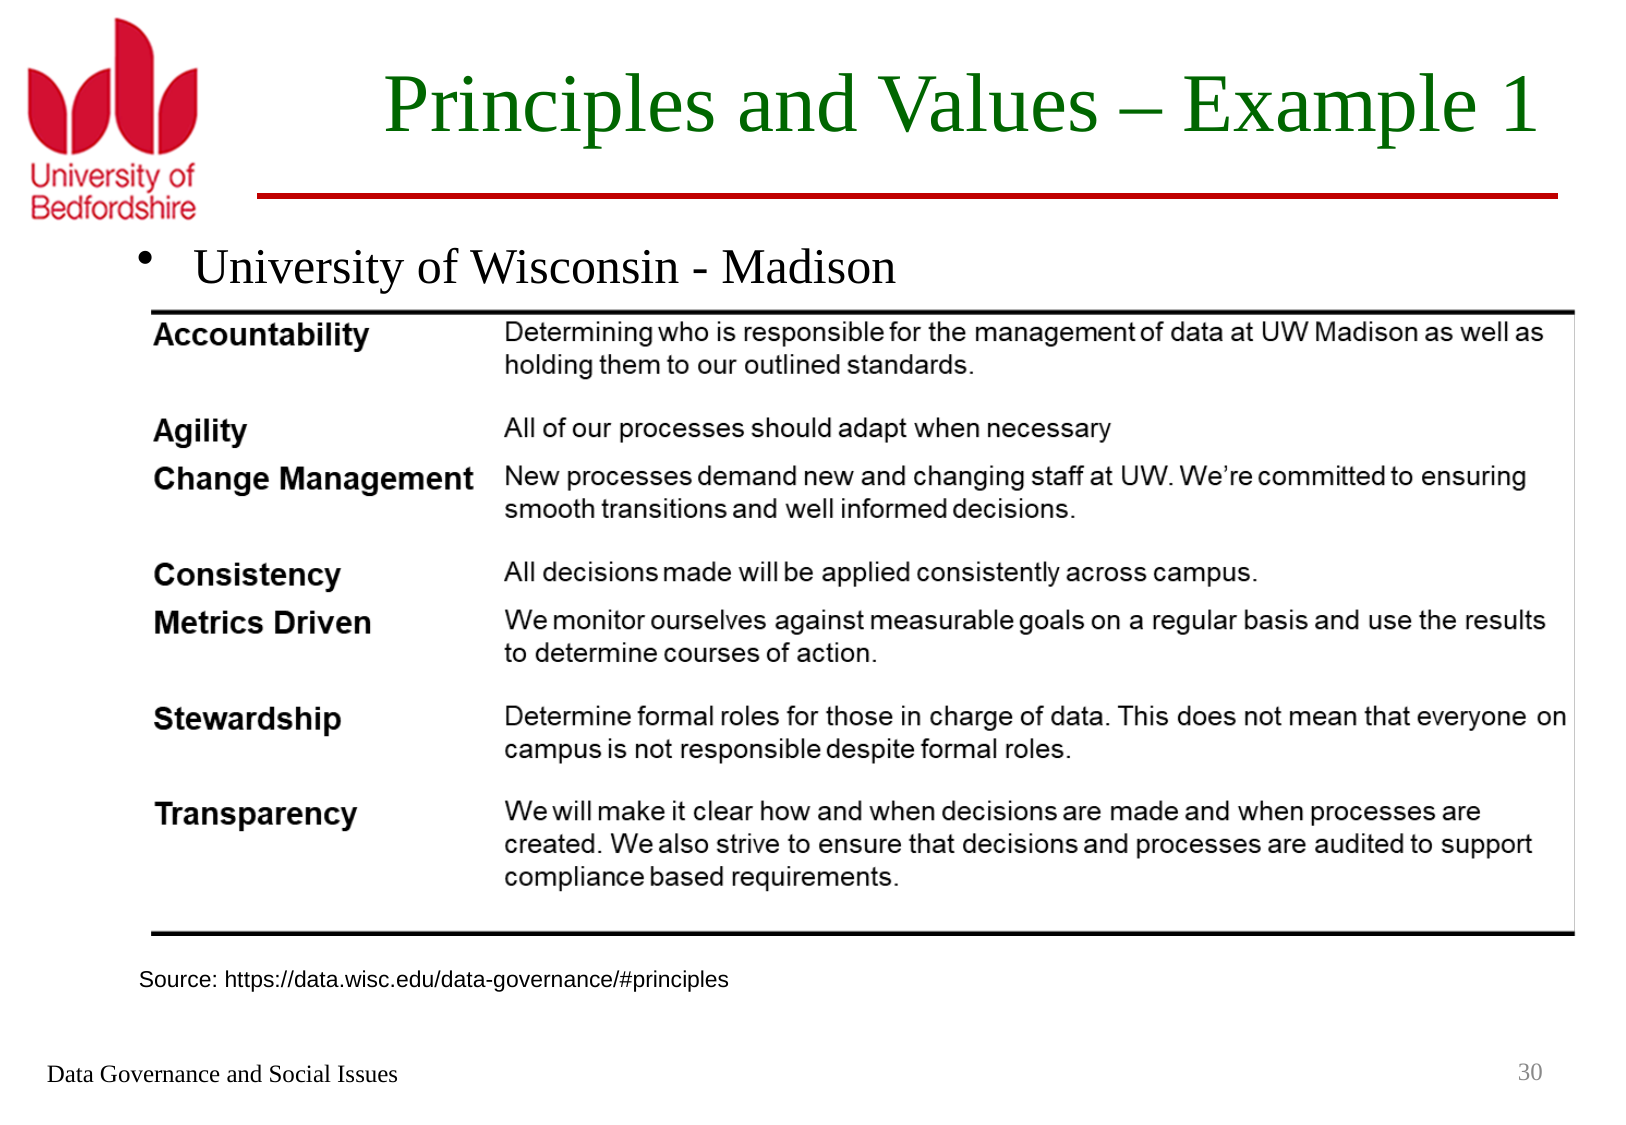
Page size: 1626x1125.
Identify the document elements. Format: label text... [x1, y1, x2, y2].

text_box Source: https://data.wisc.edu/data-governance/#principles [124, 957, 745, 1000]
slide_number Data Governance and Social Issues [31, 1050, 435, 1093]
picture [150, 304, 1578, 936]
slide_number 30 [1474, 1040, 1558, 1101]
list University of Wisconsin - Madison [121, 226, 1558, 1025]
title Principles and Values – Example 1 [292, 23, 1558, 173]
picture [0, 0, 234, 235]
